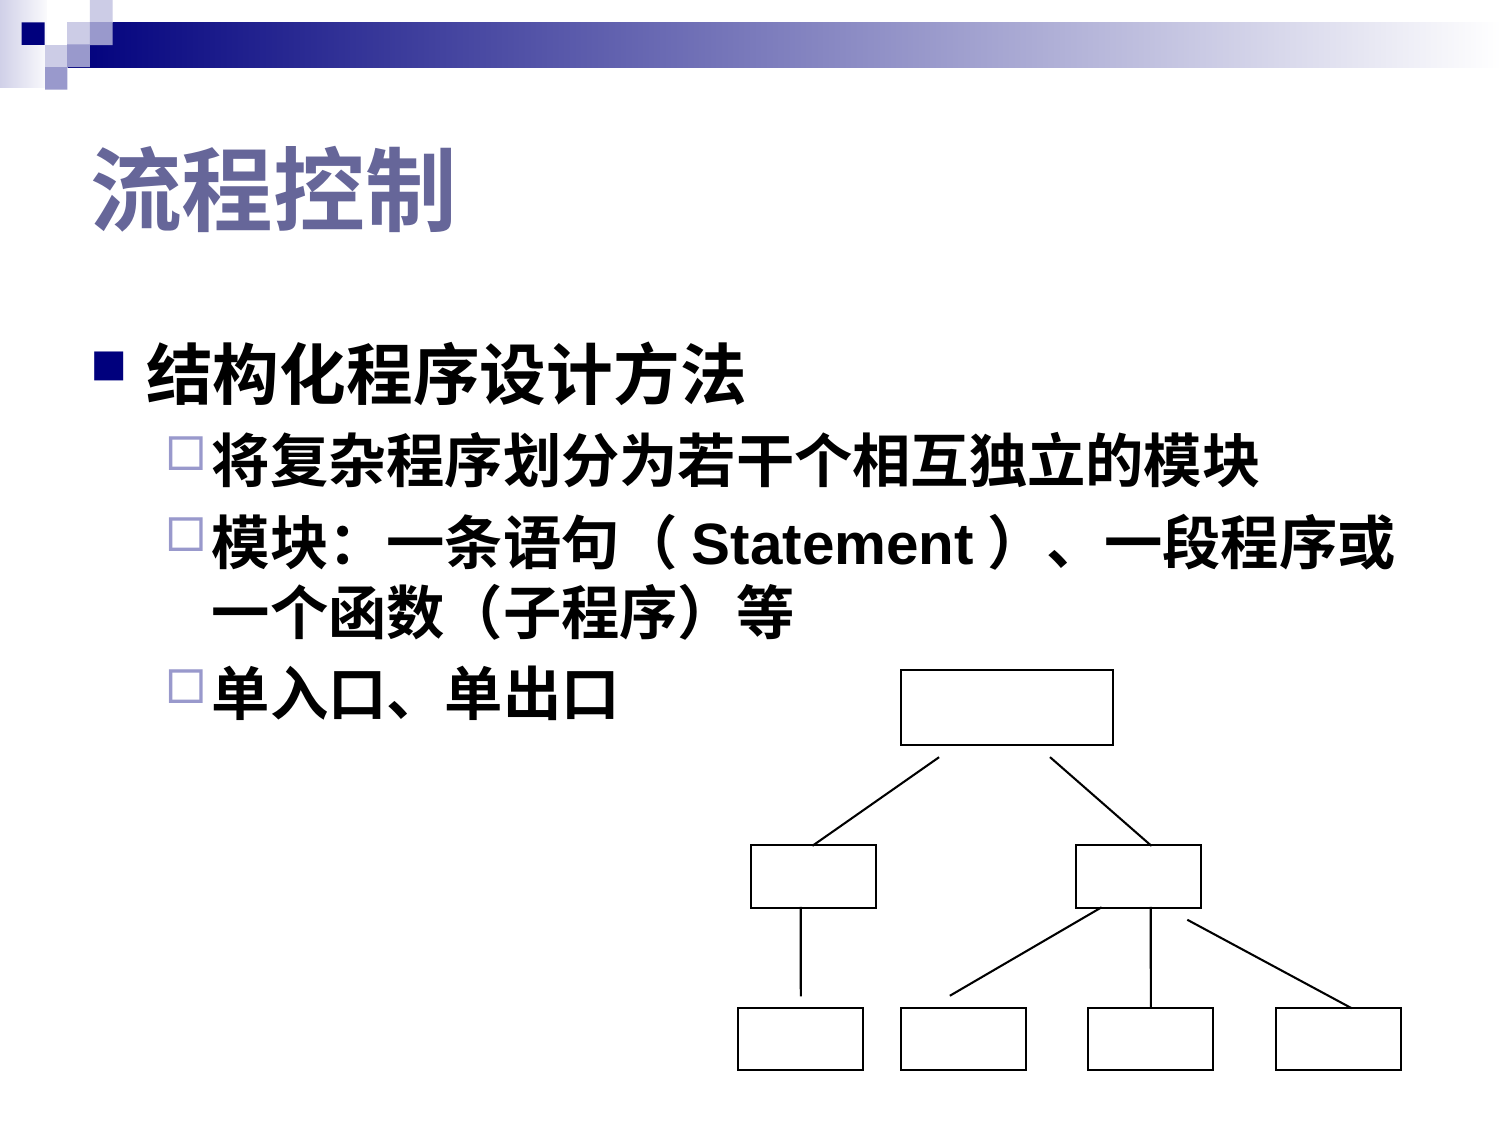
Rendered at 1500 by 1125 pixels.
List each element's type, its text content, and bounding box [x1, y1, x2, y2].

list 结构化程序设计方法 将复杂程序划分为若干个相互独立的模块 模块：一条语句（Statement）、一段程序或一个函数（子程序）等 单入口、单出口 [74, 324, 1426, 963]
title 流程控制 [74, 74, 1426, 301]
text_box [737, 670, 1401, 1071]
